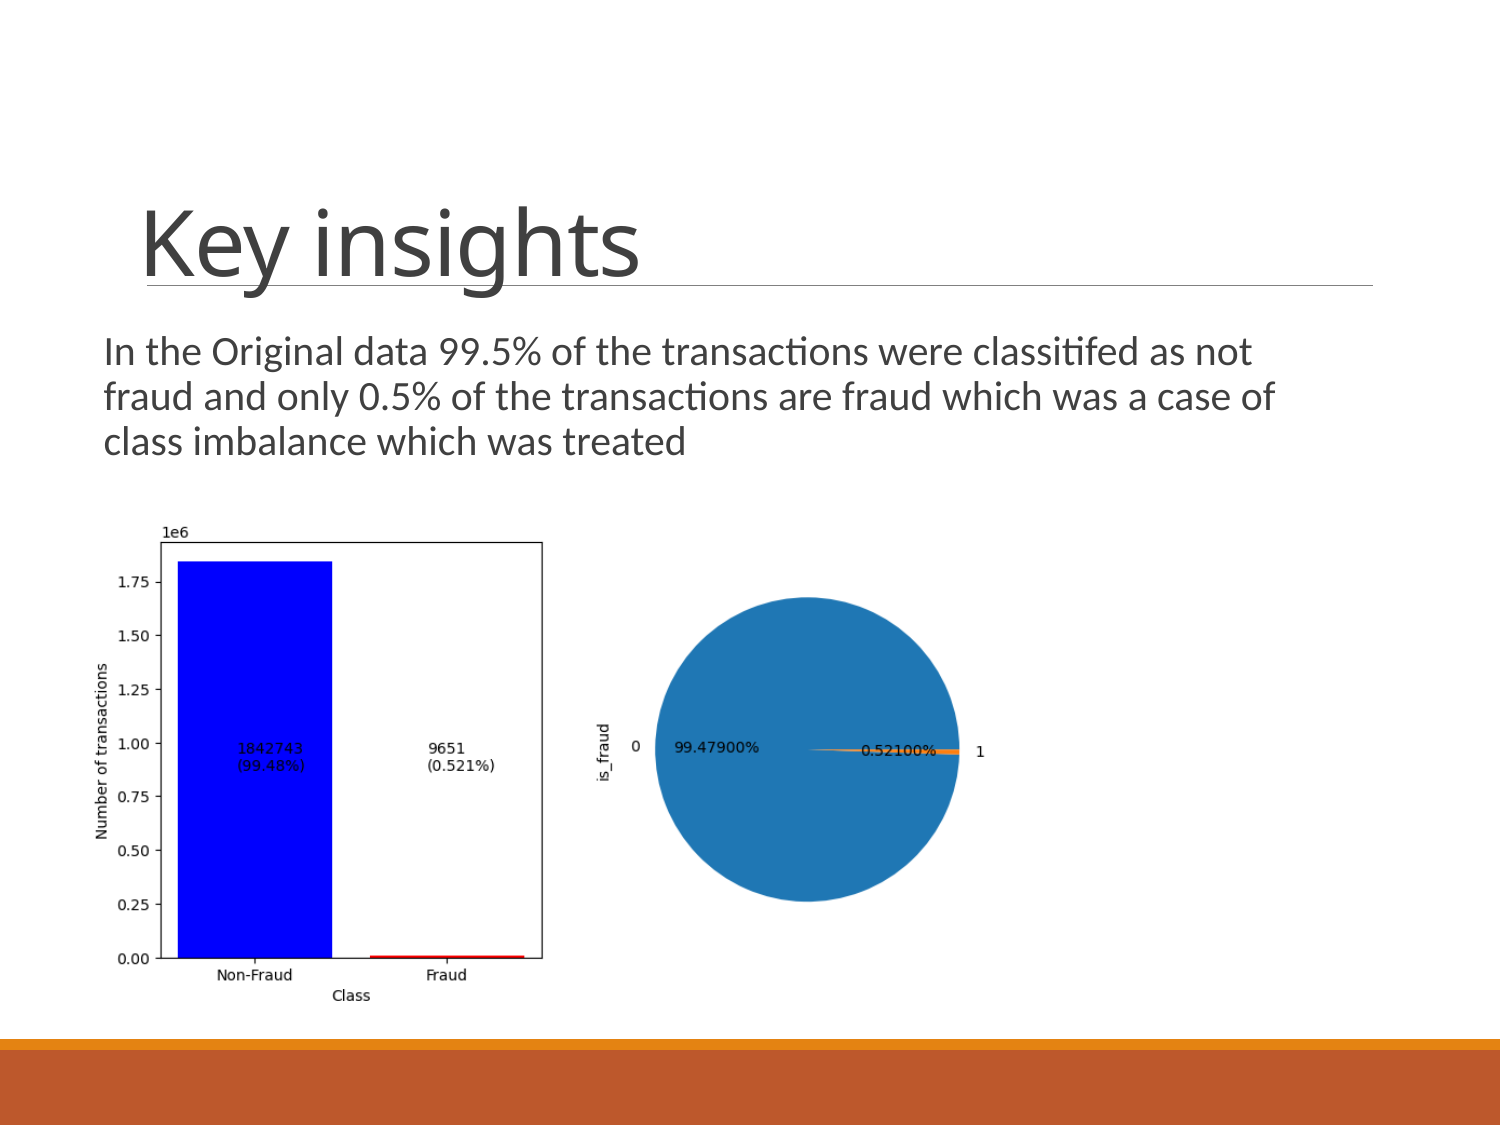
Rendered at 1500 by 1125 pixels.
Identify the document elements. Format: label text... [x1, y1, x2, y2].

picture [85, 514, 1008, 1015]
title Key insights [123, 79, 1339, 303]
list In the Original data 99.5% of the transactions were classitifed as not fraud and only 0.5% of the transactions are fraud which was a case of class imbalance which was treated [88, 322, 1304, 985]
